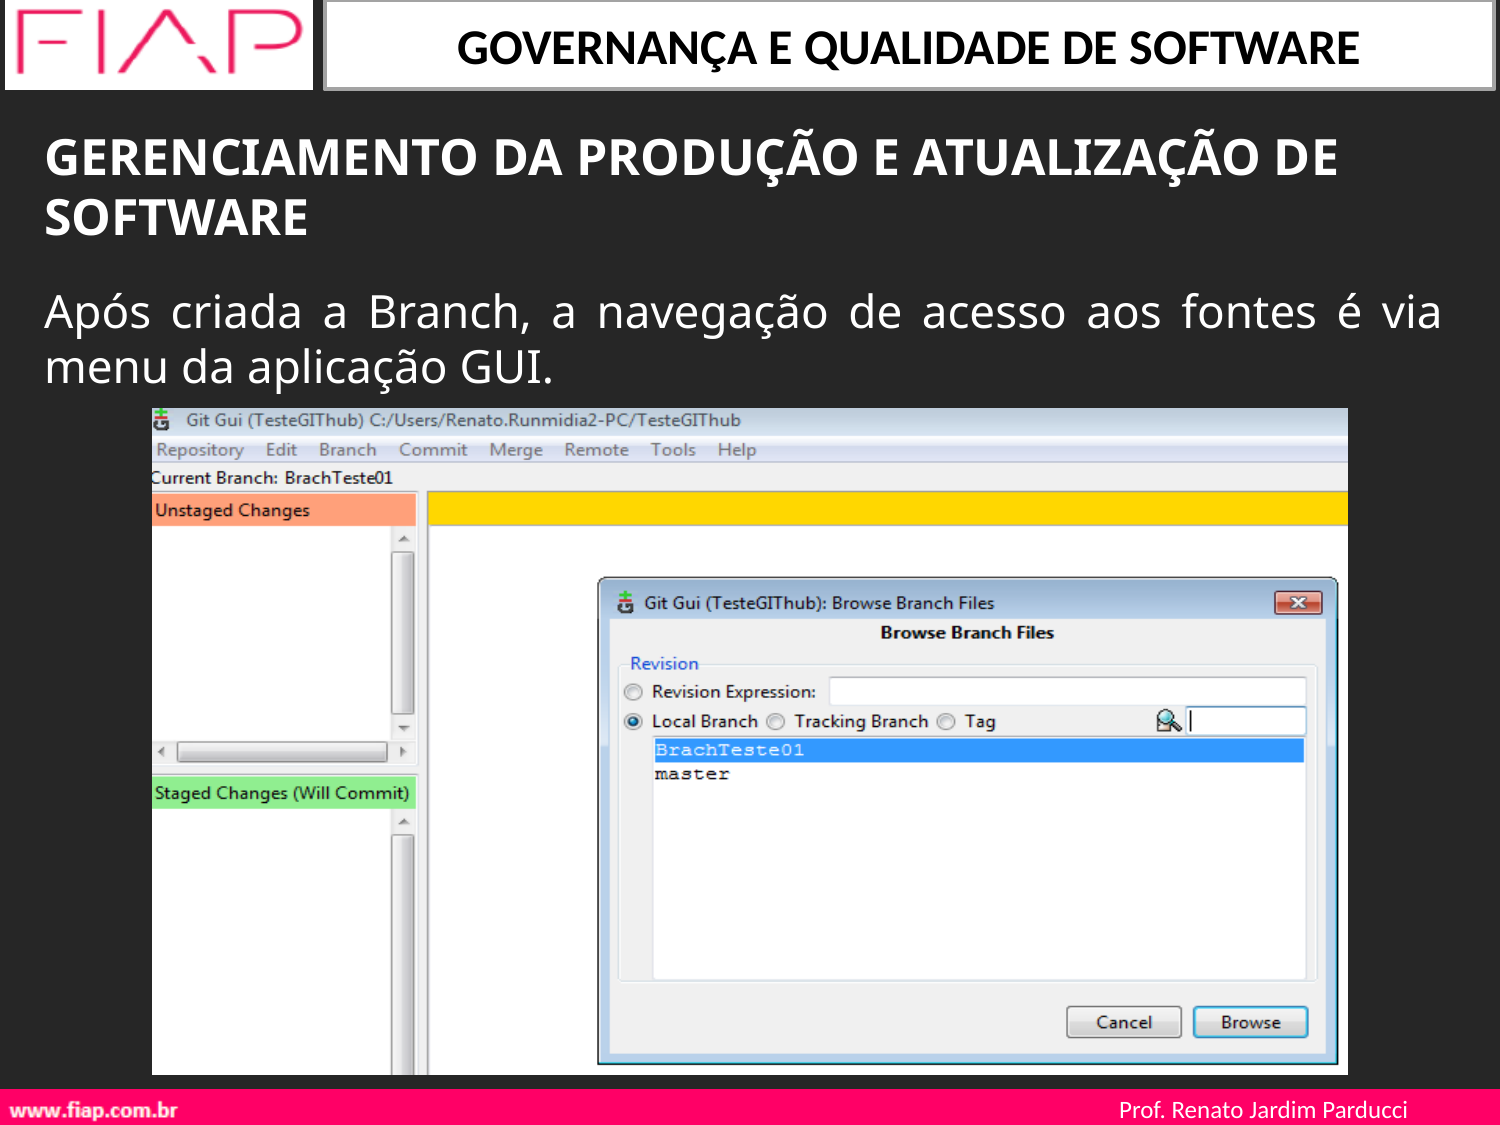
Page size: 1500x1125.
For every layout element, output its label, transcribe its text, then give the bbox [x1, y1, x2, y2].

text_box Após criada a Branch, a navegação de acesso aos fontes é via menu da aplicação GUI. [29, 274, 1459, 393]
picture [151, 408, 1348, 1075]
text_box GERENCIAMENTO DA PRODUÇÃO E ATUALIZAÇÃO DE SOFTWARE [29, 118, 1413, 246]
